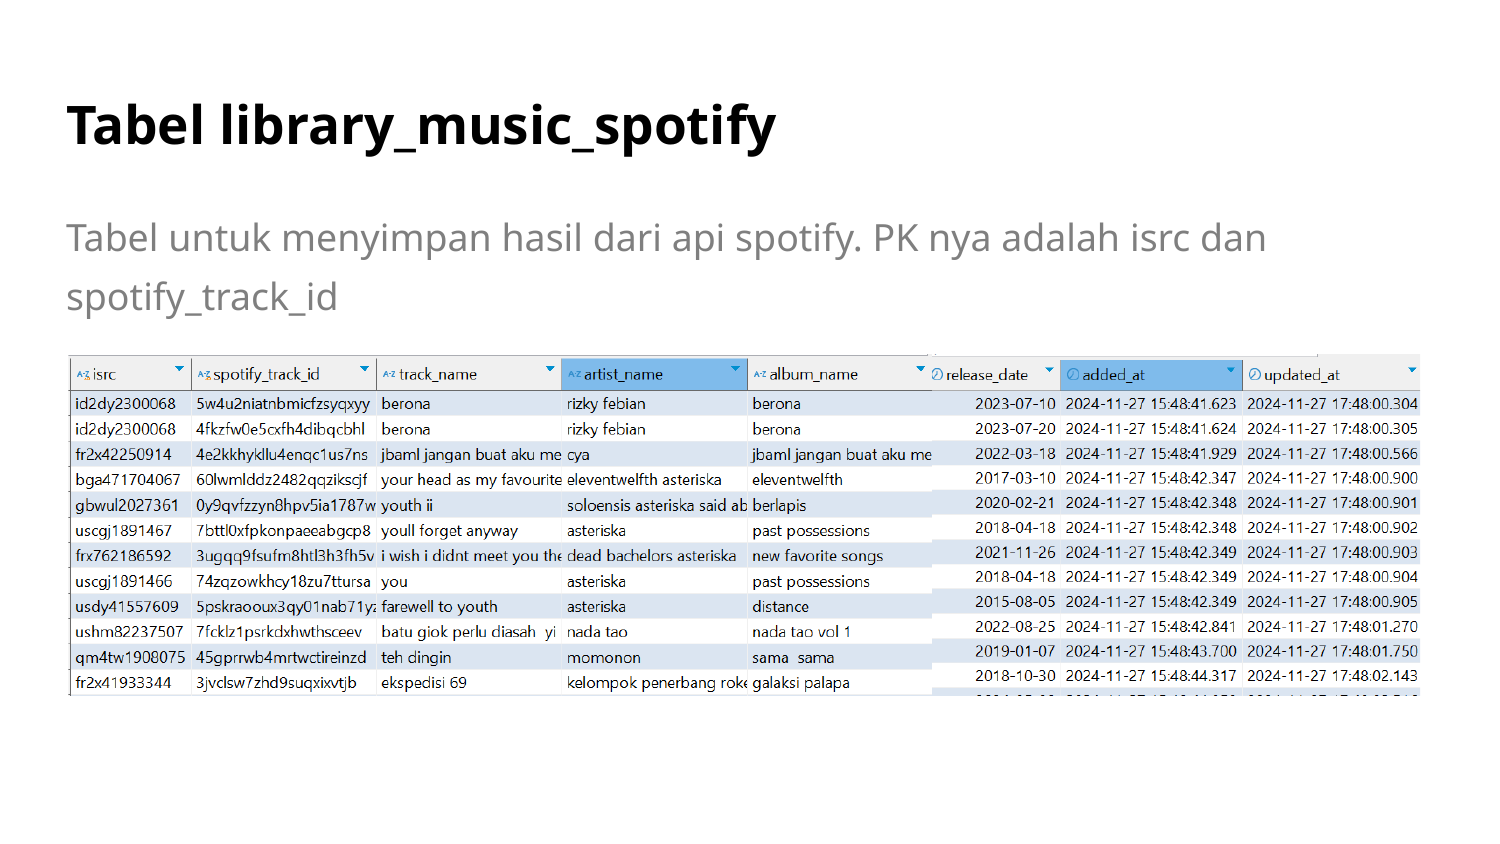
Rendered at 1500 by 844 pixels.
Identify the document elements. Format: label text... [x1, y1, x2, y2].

title Tabel library_music_spotify [51, 72, 1449, 176]
list Tabel untuk menyimpan hasil dari api spotify. PK nya adalah isrc dan spotify_track_id [51, 189, 1449, 750]
picture [67, 354, 1421, 696]
